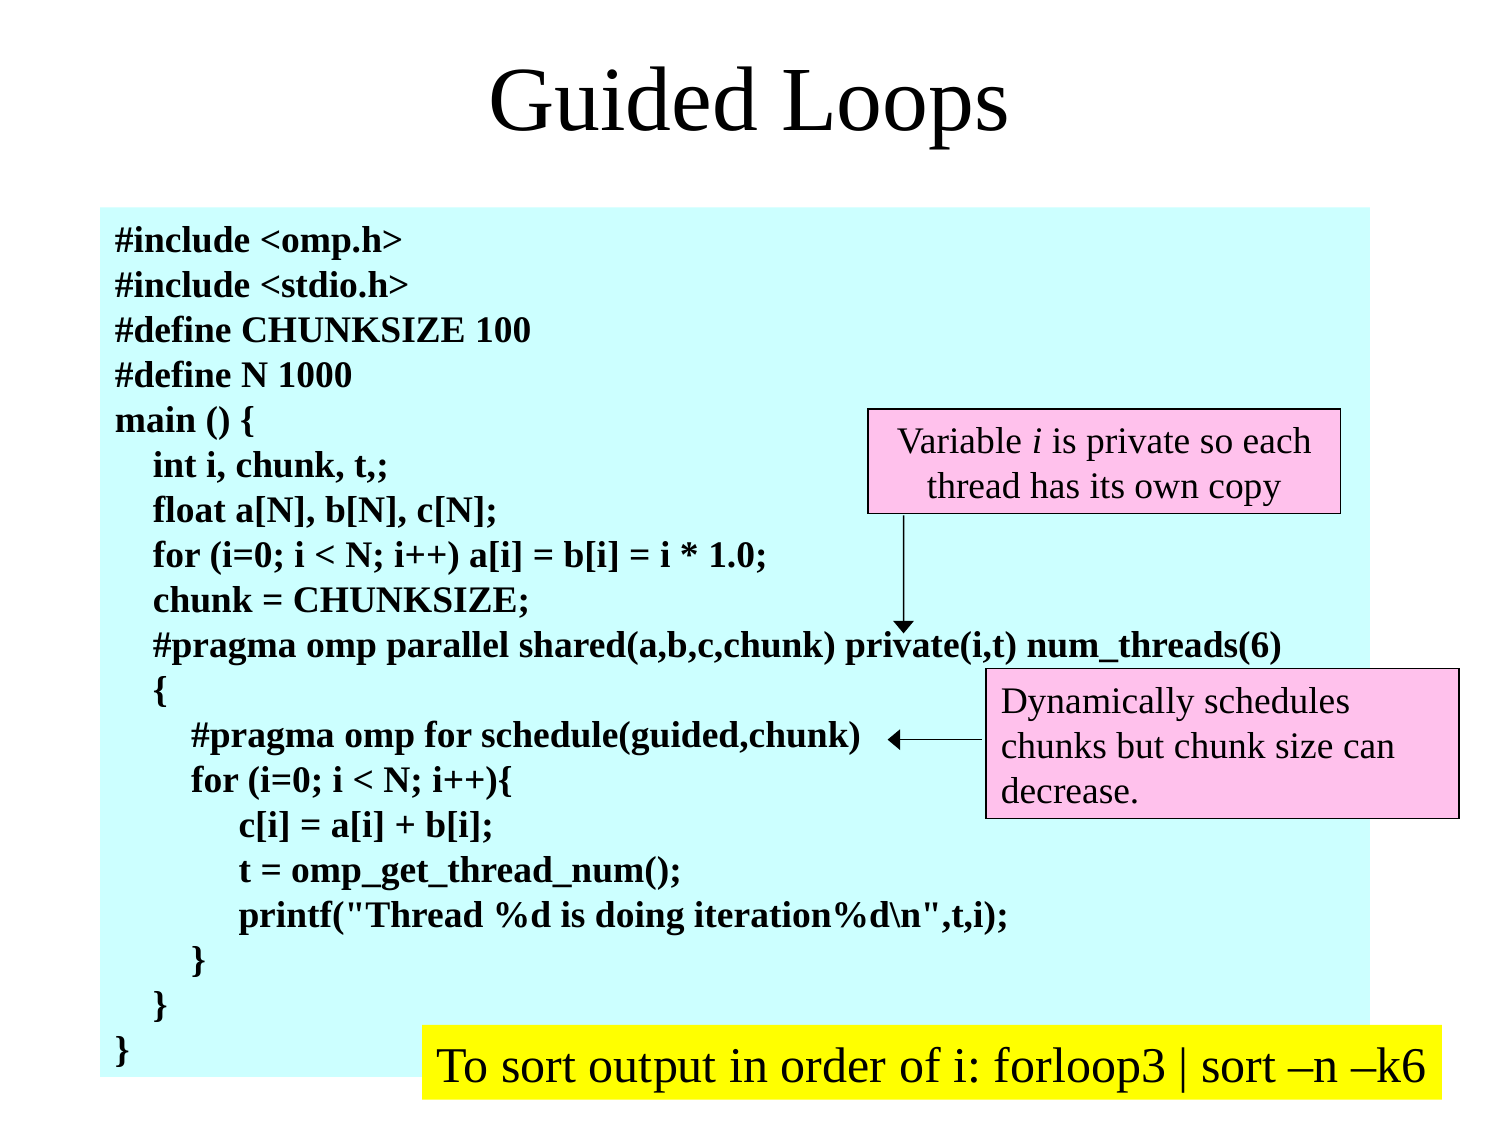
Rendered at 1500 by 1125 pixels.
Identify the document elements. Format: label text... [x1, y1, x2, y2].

text_box Dynamically schedules chunks but chunk size can decrease. [986, 668, 1459, 819]
text_box Variable i is private so each thread has its own copy [868, 408, 1341, 514]
text_box #include <omp.h> #include <stdio.h> #define CHUNKSIZE 100 #define N 1000 main () { int i, chunk, t,; float a[N], b[N], c[N]; for (i=0; i < N; i++) a[i] = b[i] = i * 1.0; chunk = CHUNKSIZE; #pragma omp parallel shared(a,b,c,chunk) private(i,t) num_threads(6) { #pragma omp for schedule(guided,chunk) for (i=0; i < N; i++){ c[i] = a[i] + b[i]; t = omp_get_thread_num(); printf("Thread %d is doing iteration%d\n",t,i); } } } [100, 207, 1370, 1077]
text_box To sort output in order of i: forloop3 | sort –n –k6 [422, 1024, 1442, 1100]
title Guided Loops [112, 0, 1388, 188]
